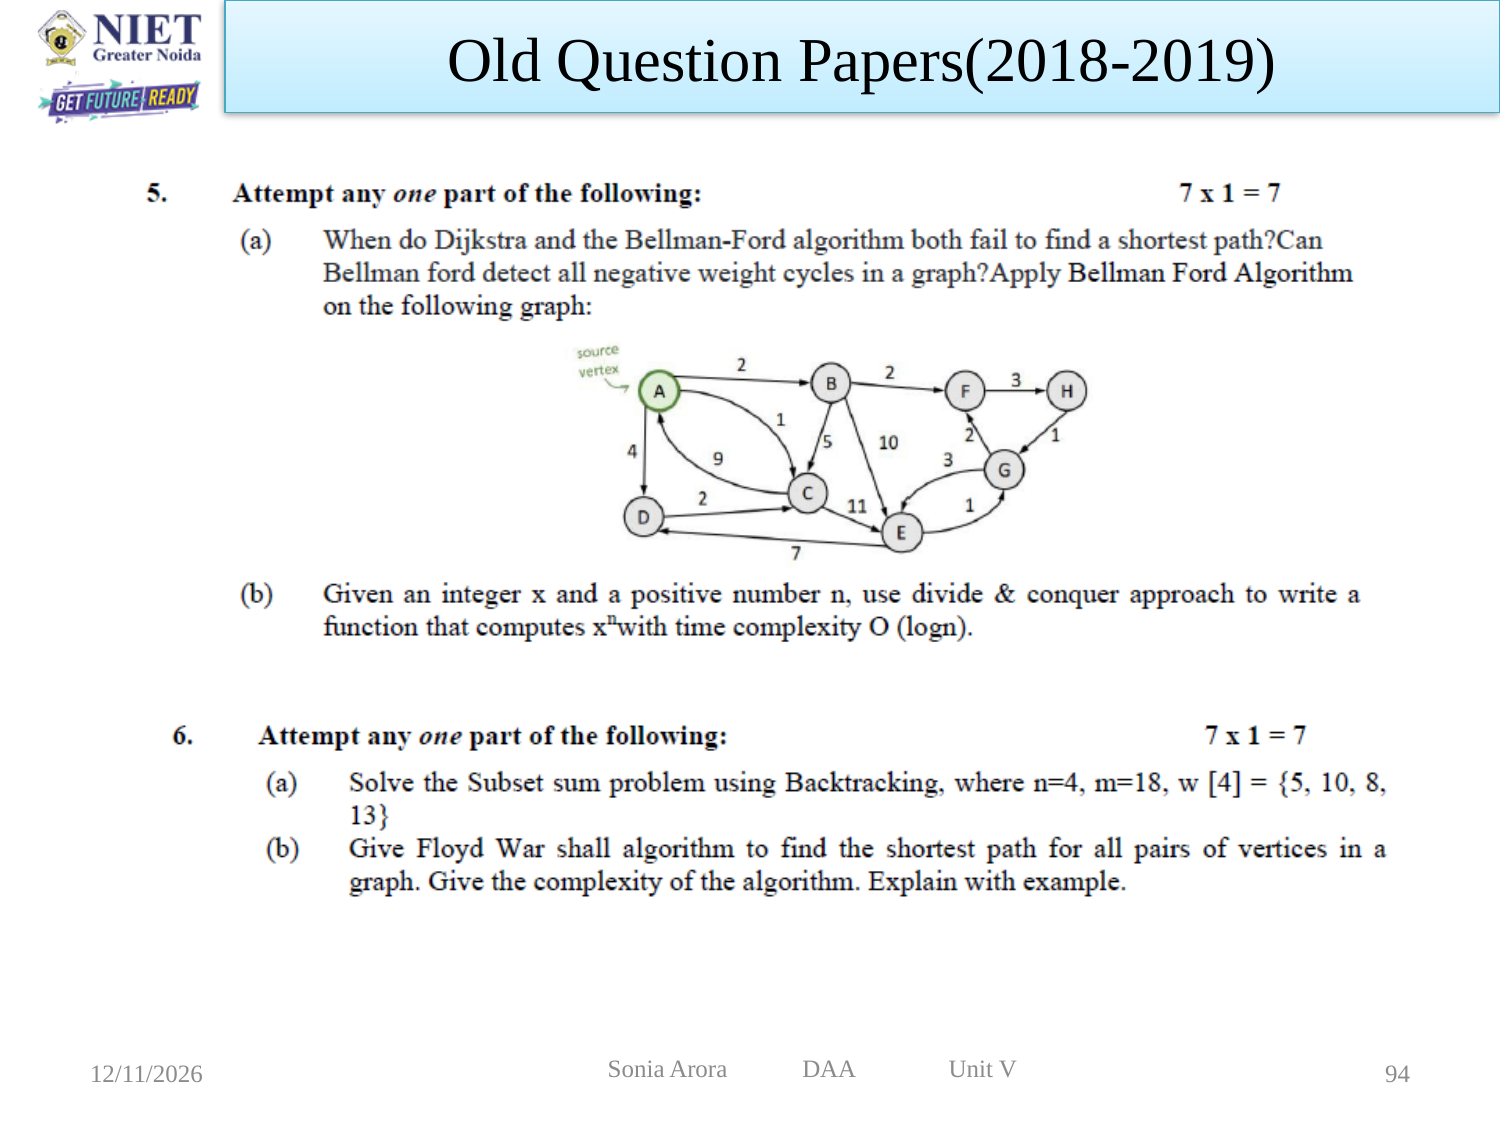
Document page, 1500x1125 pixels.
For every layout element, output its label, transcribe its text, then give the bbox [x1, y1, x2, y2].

picture [80, 174, 1425, 690]
footer Sonia Arora DAA Unit V [412, 1037, 1213, 1098]
picture [122, 696, 1435, 903]
slide_number 94 [1074, 1042, 1425, 1103]
picture [0, 0, 238, 135]
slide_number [75, 1042, 425, 1103]
text_box Old Question Papers(2018-2019) [238, 0, 1500, 113]
